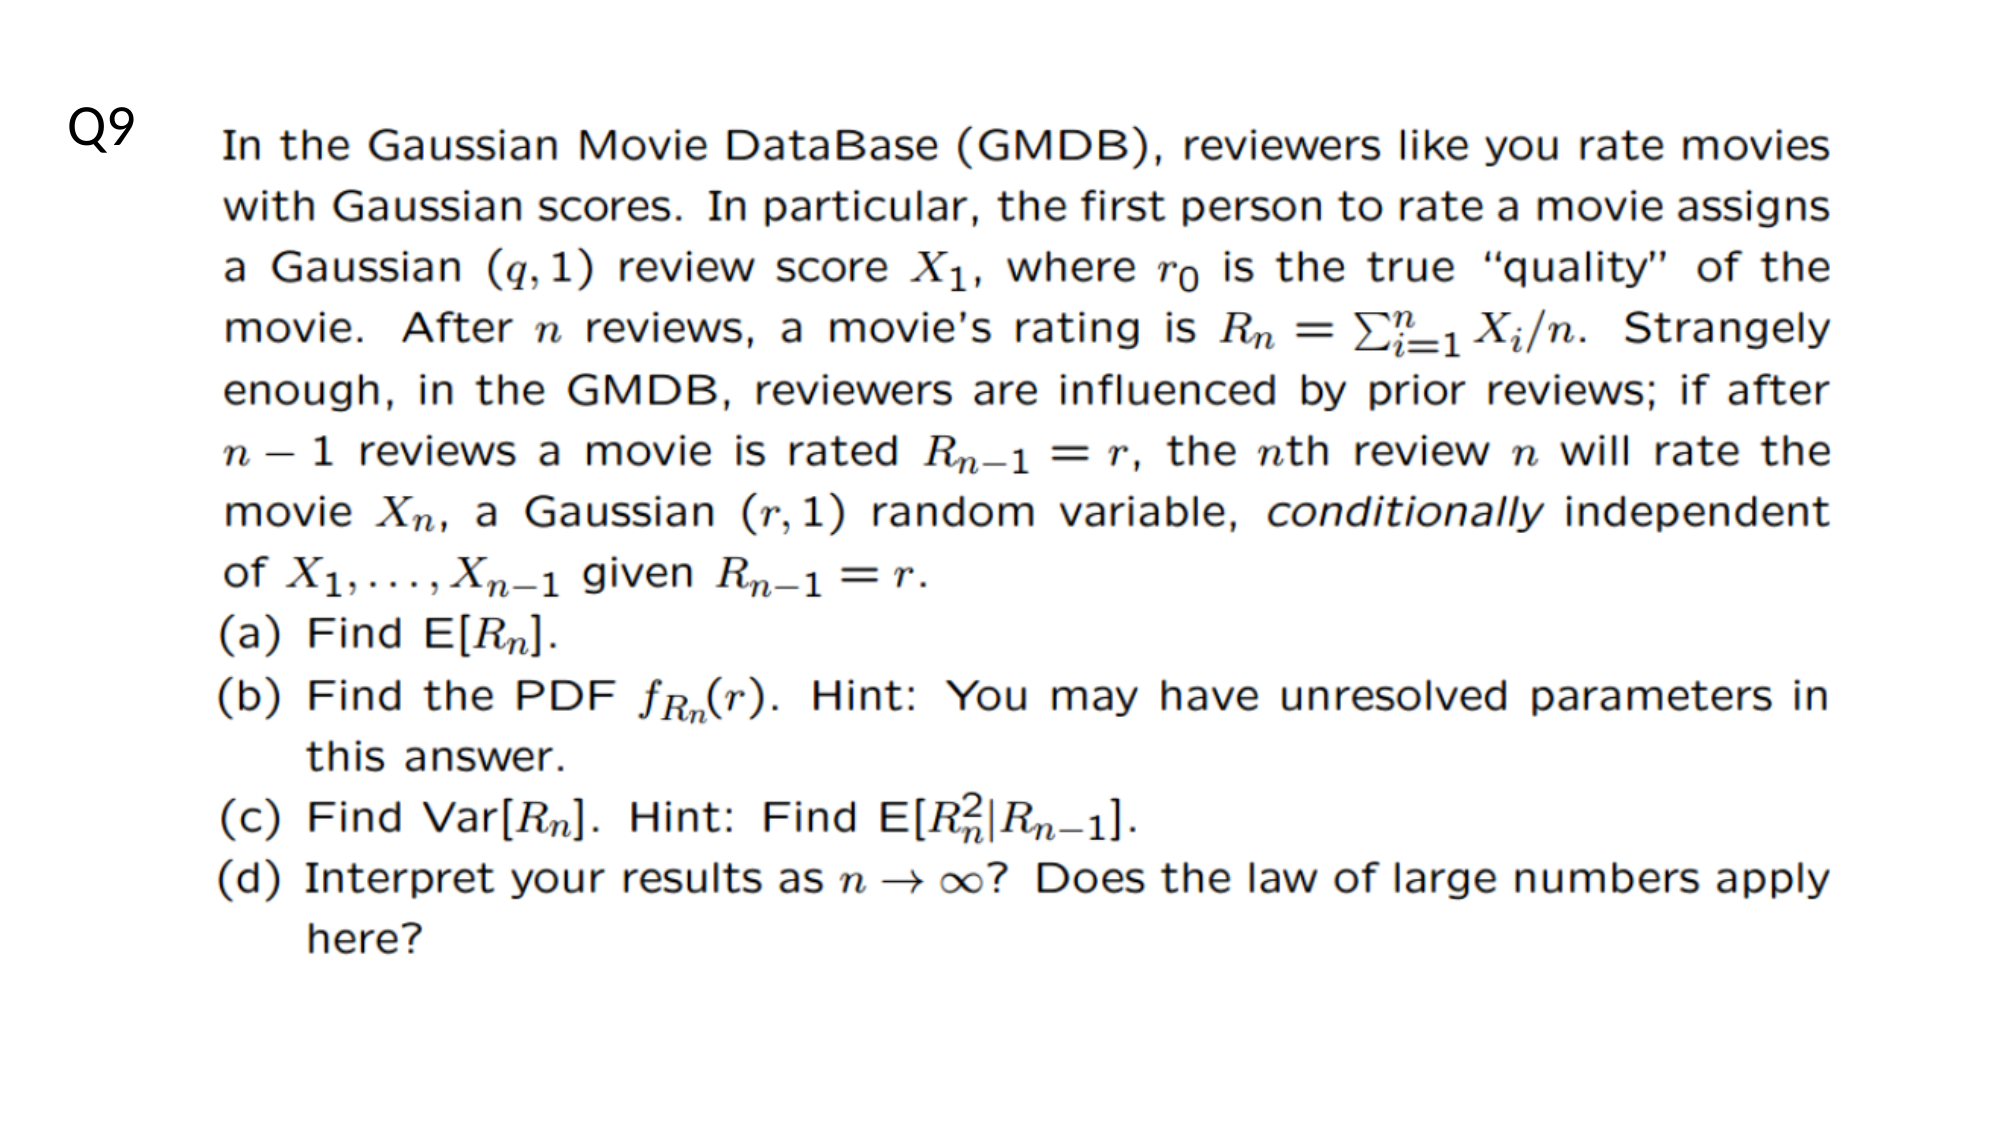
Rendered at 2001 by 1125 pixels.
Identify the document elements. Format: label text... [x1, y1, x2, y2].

text_box Q9 [52, 75, 193, 170]
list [202, 74, 2000, 992]
